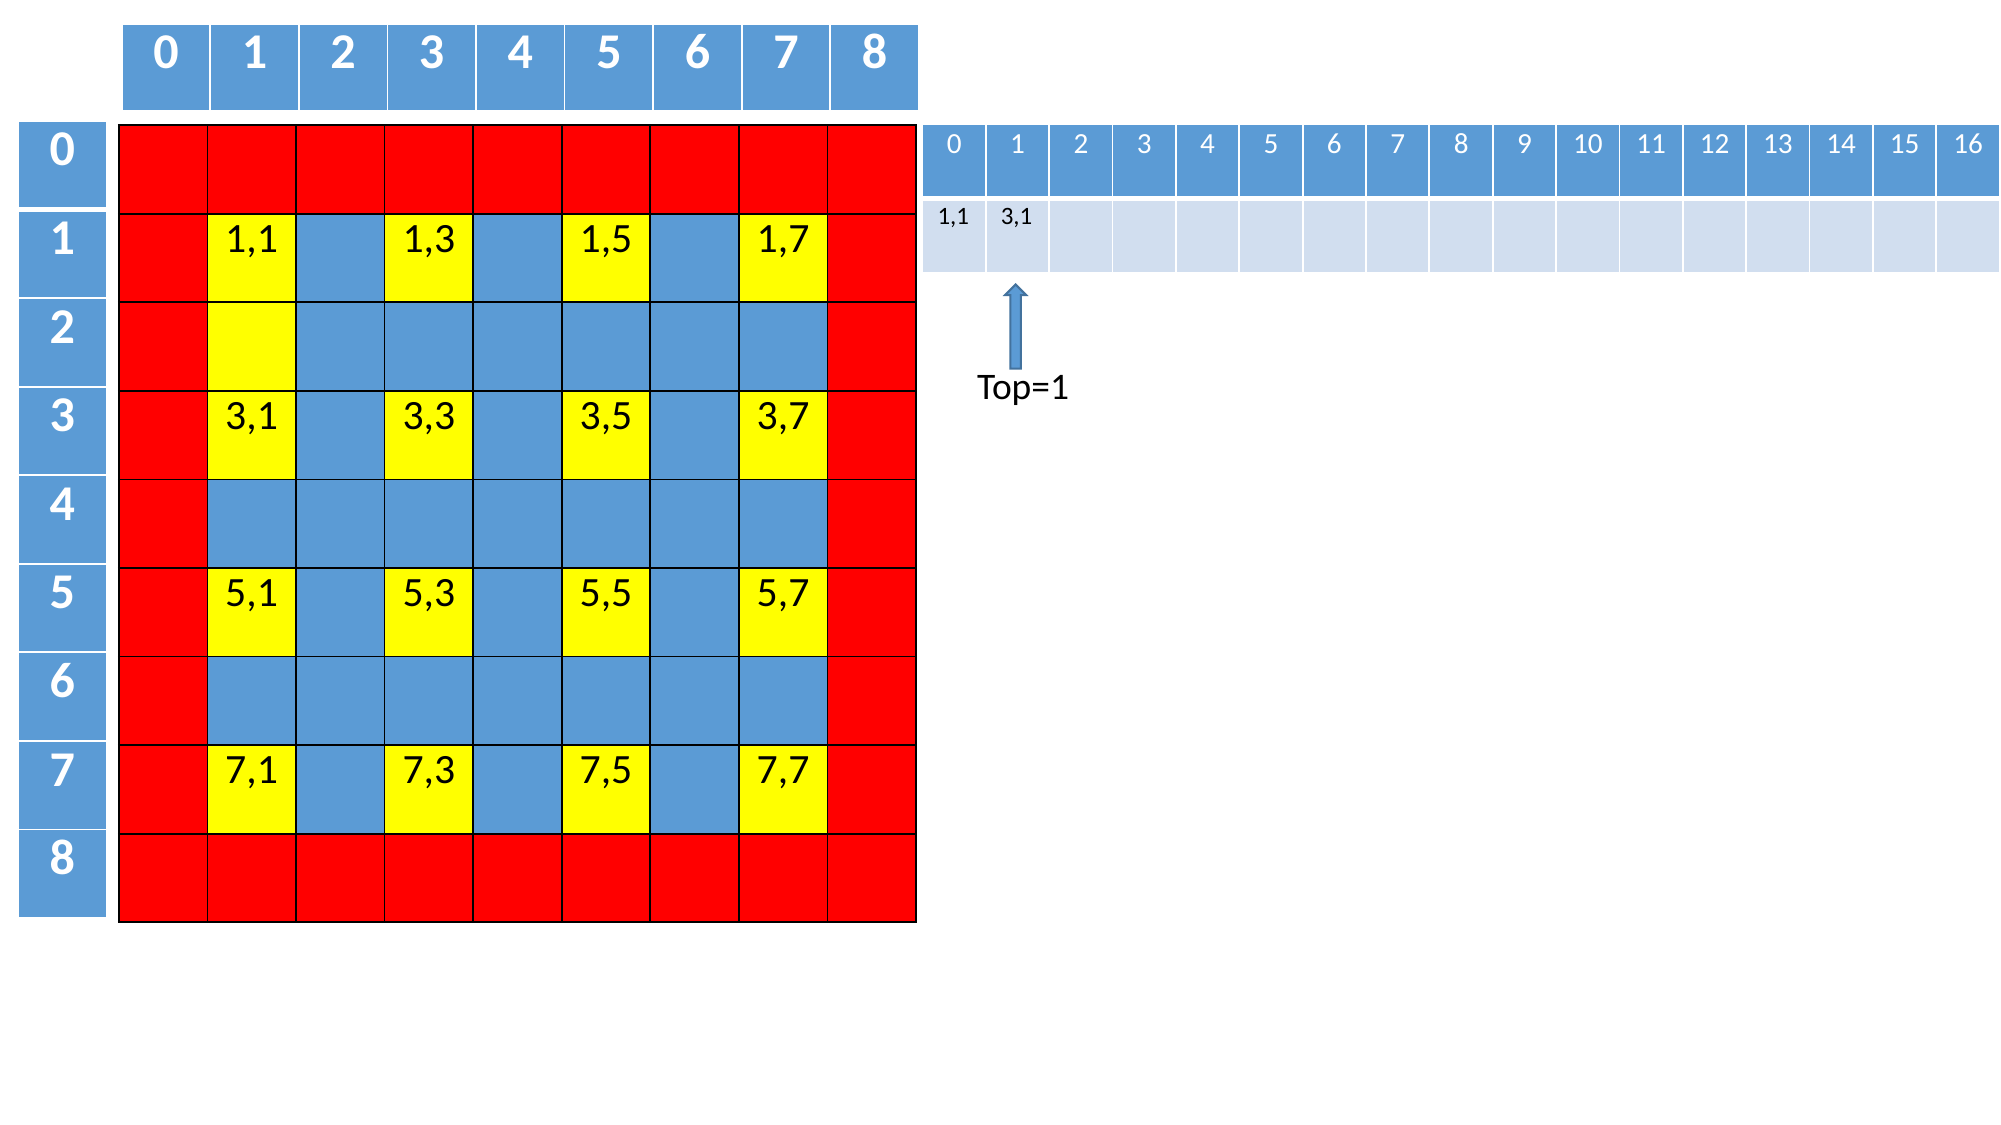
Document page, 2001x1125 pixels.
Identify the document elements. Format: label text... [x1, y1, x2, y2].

table_cell [651, 746, 738, 833]
table_cell [297, 392, 384, 479]
table_cell 7,7 [740, 746, 827, 833]
table_cell [651, 215, 738, 301]
table_cell [208, 657, 295, 744]
table_cell [297, 746, 384, 833]
table_cell [563, 657, 649, 744]
table_header 14 [1810, 125, 1872, 196]
table_header 5 [565, 25, 652, 110]
table_cell 3,1 [987, 201, 1048, 272]
table_header [828, 126, 915, 213]
table_cell [1684, 201, 1745, 272]
table_cell [297, 480, 384, 567]
table_cell [208, 835, 295, 921]
table_cell [1240, 201, 1302, 272]
table_cell [120, 303, 207, 390]
table_cell 7 [19, 742, 106, 829]
table_cell [120, 215, 207, 301]
table_header 4 [477, 25, 564, 110]
table_cell [1557, 201, 1619, 272]
table_cell [740, 303, 827, 390]
table_cell 5 [19, 565, 106, 651]
table_cell [120, 392, 207, 479]
table_header 3 [388, 25, 475, 110]
table_cell [120, 569, 207, 656]
table_cell [385, 835, 472, 921]
table_cell [651, 303, 738, 390]
table_cell [120, 480, 207, 567]
table_cell [828, 480, 915, 567]
table_header 15 [1874, 125, 1935, 196]
table_cell [828, 303, 915, 390]
table_header 1 [987, 125, 1048, 196]
table_cell [563, 835, 649, 921]
table_cell [297, 835, 384, 921]
table_cell 3,5 [563, 392, 649, 479]
table_cell [208, 480, 295, 567]
table_cell 3,7 [740, 392, 827, 479]
table_cell [828, 215, 915, 301]
table_cell [651, 657, 738, 744]
table_cell 8 [19, 830, 106, 917]
table_header 1 [211, 25, 298, 110]
table_cell [828, 657, 915, 744]
table_header 8 [831, 25, 918, 110]
table_cell [385, 303, 472, 390]
table_header [651, 126, 738, 213]
table_cell 5,5 [563, 569, 649, 656]
table_header 0 [923, 125, 985, 196]
table_cell 3 [19, 388, 106, 474]
table_cell [828, 746, 915, 833]
table_cell [474, 657, 561, 744]
table_cell [1050, 201, 1112, 272]
table_header 0 [19, 122, 106, 207]
table_cell [828, 392, 915, 479]
table_cell 7,5 [563, 746, 649, 833]
table_header 6 [654, 25, 741, 110]
table_header 7 [743, 25, 829, 110]
table_cell [474, 215, 561, 301]
table_cell [1367, 201, 1428, 272]
table_cell [563, 303, 649, 390]
table_cell [297, 303, 384, 390]
table_cell [651, 392, 738, 479]
table_header 9 [1494, 125, 1555, 196]
table_cell [651, 480, 738, 567]
table_header 5 [1240, 125, 1302, 196]
table_cell [474, 746, 561, 833]
table_cell 5,1 [208, 569, 295, 656]
table_header [297, 126, 384, 213]
table_header 0 [123, 25, 209, 110]
table_cell [474, 569, 561, 656]
table_header [385, 126, 472, 213]
table_cell [1304, 201, 1365, 272]
table_cell [1430, 201, 1492, 272]
table_cell [385, 657, 472, 744]
table_header 3 [1113, 125, 1175, 196]
table_cell 5,3 [385, 569, 472, 656]
table_cell [474, 303, 561, 390]
table_cell [297, 569, 384, 656]
table_header [474, 126, 561, 213]
table_cell [297, 657, 384, 744]
table_cell 1 [19, 212, 106, 297]
table_cell 7,3 [385, 746, 472, 833]
table_cell [120, 657, 207, 744]
table_cell [740, 480, 827, 567]
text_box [961, 284, 1085, 416]
table_cell 1,1 [923, 201, 985, 272]
table_cell [1810, 201, 1872, 272]
table_cell 4 [19, 476, 106, 563]
table_cell 3,1 [208, 392, 295, 479]
table_header 7 [1367, 125, 1428, 196]
table_cell [563, 480, 649, 567]
table_cell 3,3 [385, 392, 472, 479]
table_header 11 [1620, 125, 1682, 196]
table_cell [828, 835, 915, 921]
table_header 10 [1557, 125, 1619, 196]
table_cell [1494, 201, 1555, 272]
table_cell [385, 480, 472, 567]
table_cell 1,5 [563, 215, 649, 301]
table_header 16 [1937, 125, 1999, 196]
table_cell [740, 835, 827, 921]
table_cell 2 [19, 299, 106, 386]
table_cell 1,3 [385, 215, 472, 301]
table_cell 7,1 [208, 746, 295, 833]
table_cell [474, 835, 561, 921]
table_cell [1874, 201, 1935, 272]
table_cell 6 [19, 653, 106, 740]
table_header 13 [1747, 125, 1809, 196]
table_header 2 [1050, 125, 1112, 196]
table_header [208, 126, 295, 213]
table_header 2 [300, 25, 387, 110]
table_cell [1747, 201, 1809, 272]
table_cell [474, 392, 561, 479]
table_header 6 [1304, 125, 1365, 196]
table_header 4 [1177, 125, 1238, 196]
table_cell [740, 657, 827, 744]
table_cell [1620, 201, 1682, 272]
table_cell [120, 835, 207, 921]
table_header 8 [1430, 125, 1492, 196]
table_cell [651, 835, 738, 921]
table_cell [1937, 201, 1999, 272]
table_header [740, 126, 827, 213]
table_cell 1,1 [208, 215, 295, 301]
table_cell [651, 569, 738, 656]
table_cell [1113, 201, 1175, 272]
table_header 12 [1684, 125, 1745, 196]
table_cell 1,7 [740, 215, 827, 301]
table_cell [208, 303, 295, 390]
table_cell [828, 569, 915, 656]
table_header [120, 126, 207, 213]
table_cell [297, 215, 384, 301]
table_header [563, 126, 649, 213]
table_cell [1177, 201, 1238, 272]
table_cell [474, 480, 561, 567]
table_cell [120, 746, 207, 833]
table_cell 5,7 [740, 569, 827, 656]
